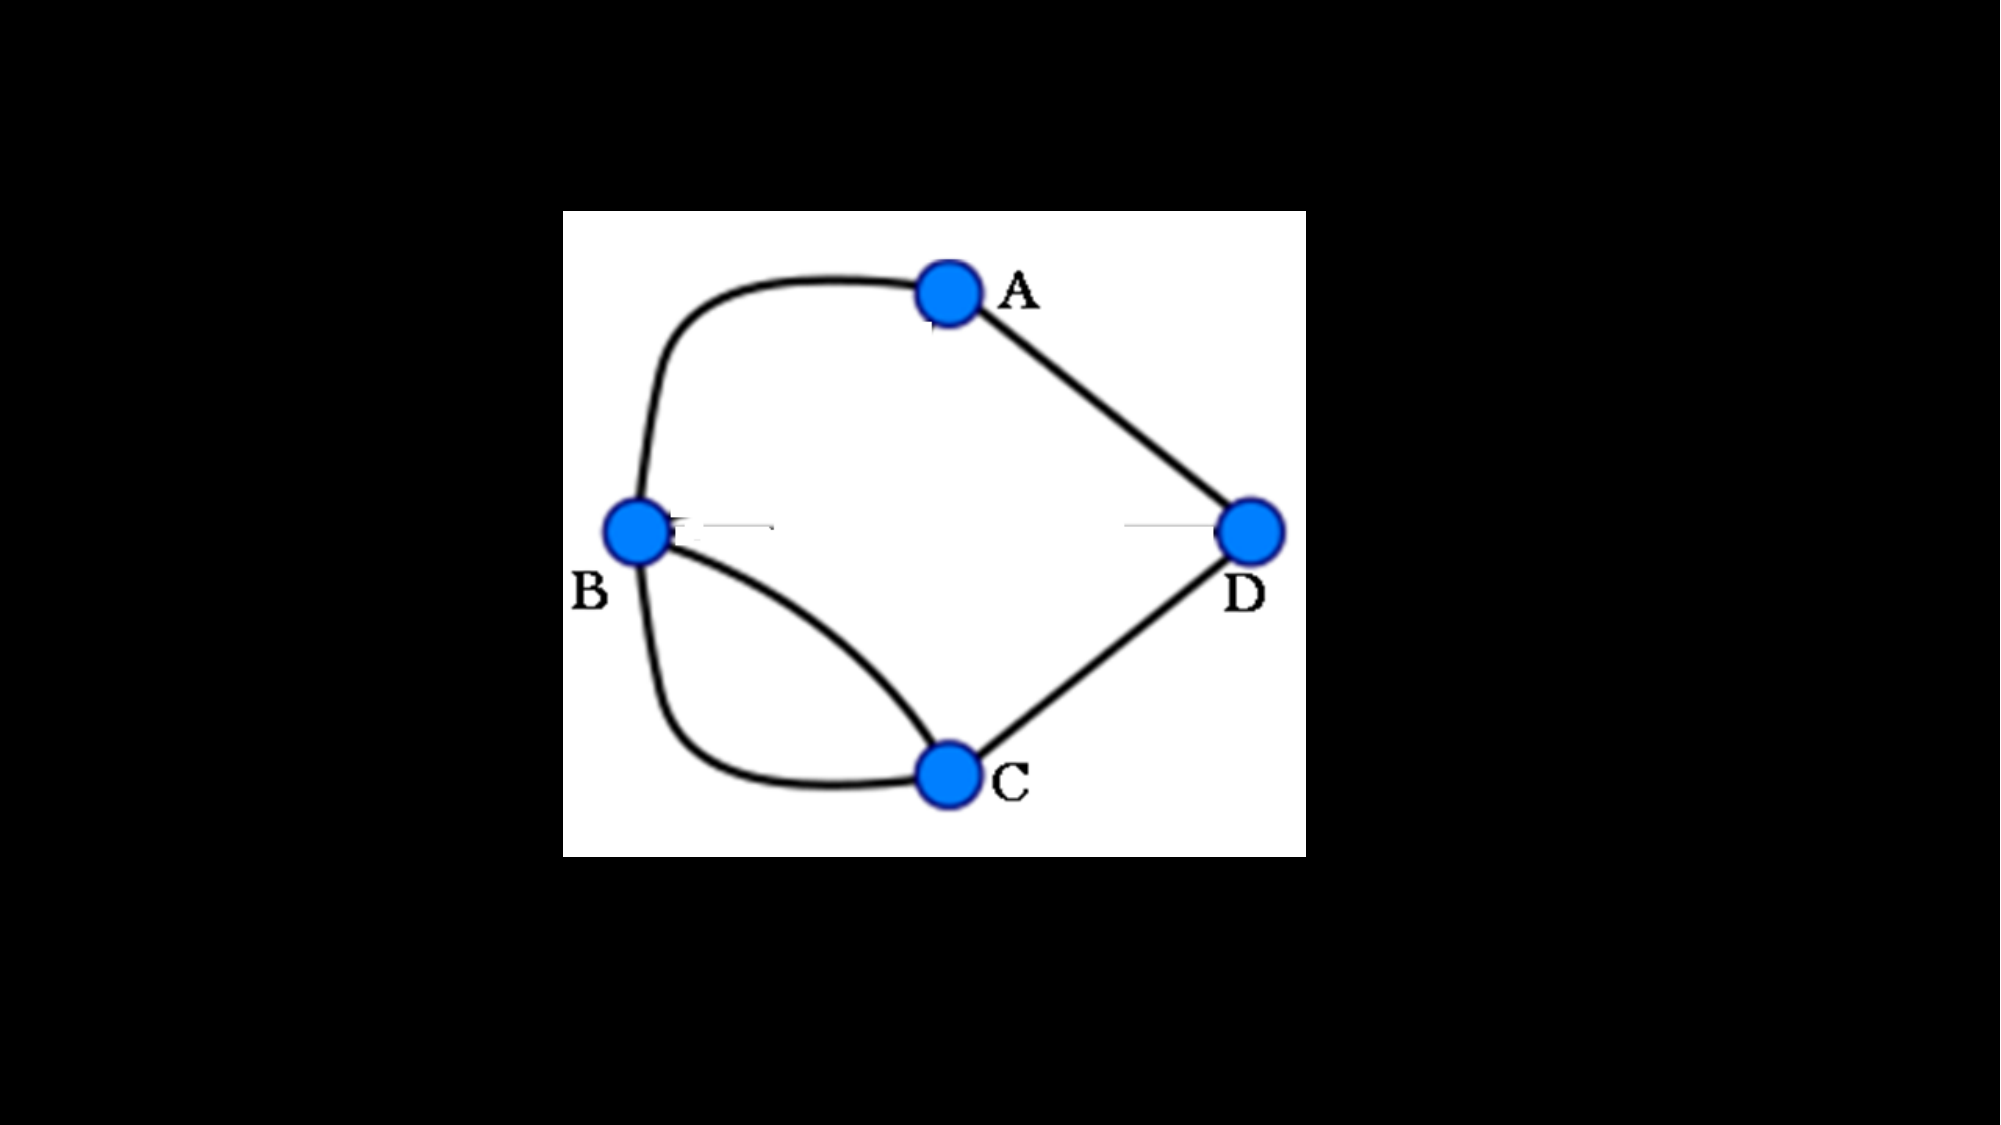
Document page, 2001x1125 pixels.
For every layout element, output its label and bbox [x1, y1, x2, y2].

picture [563, 211, 1306, 857]
